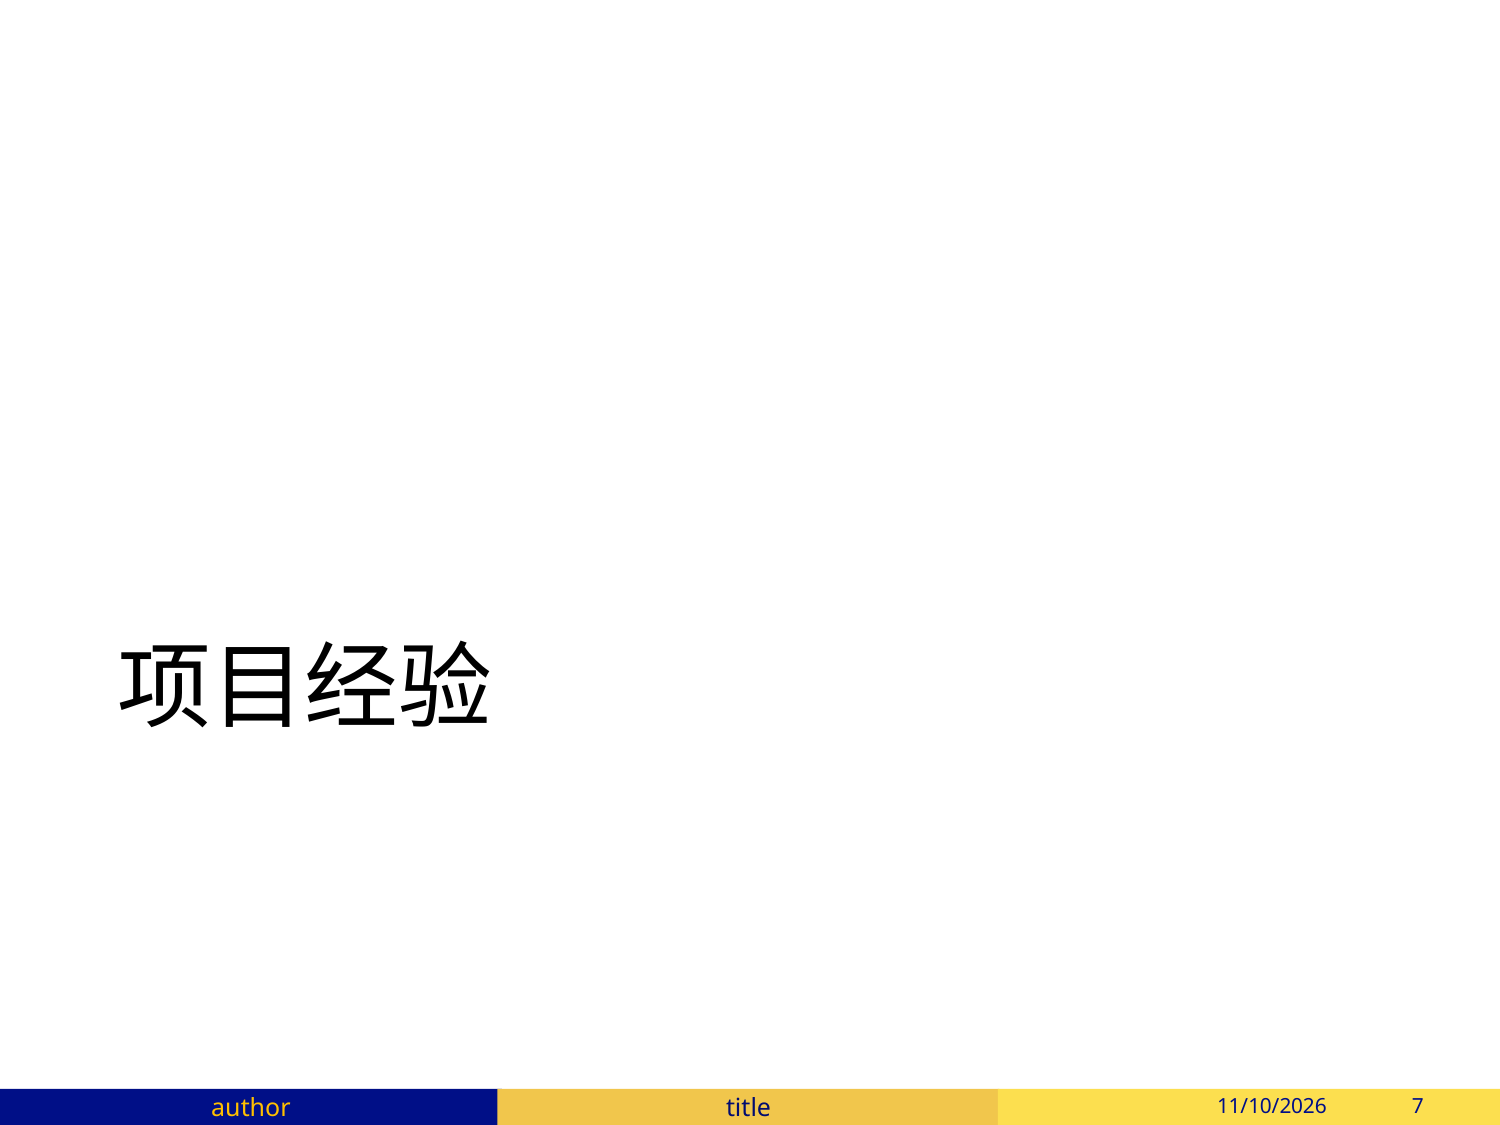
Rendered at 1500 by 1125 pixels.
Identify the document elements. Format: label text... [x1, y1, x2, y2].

title 项目经验 [102, 280, 1397, 749]
